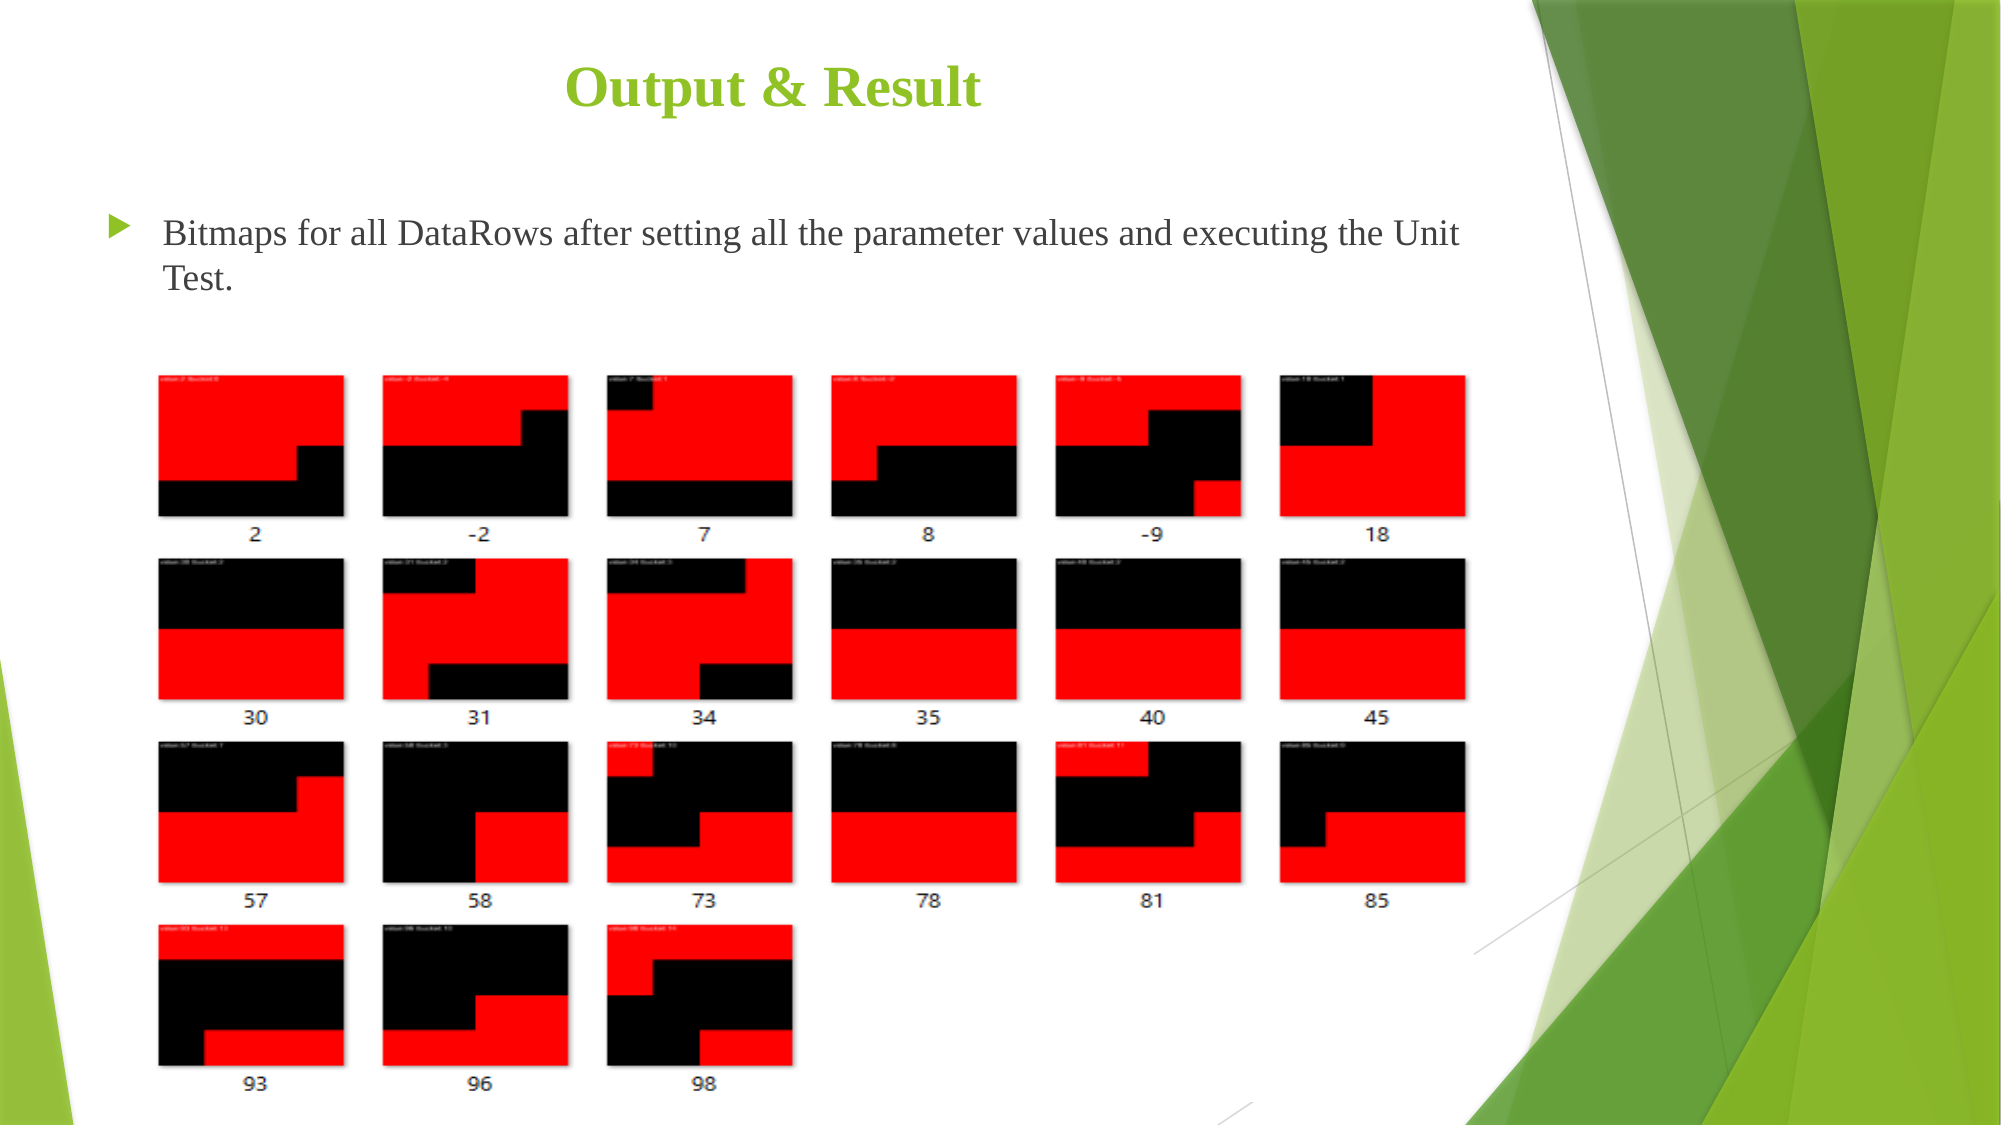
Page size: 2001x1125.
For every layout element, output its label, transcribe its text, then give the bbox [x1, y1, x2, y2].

title Output & Result [155, 23, 1566, 135]
list Bitmaps for all DataRows after setting all the parameter values and executing the Unit Test. [91, 200, 1502, 347]
picture [154, 360, 1474, 1102]
